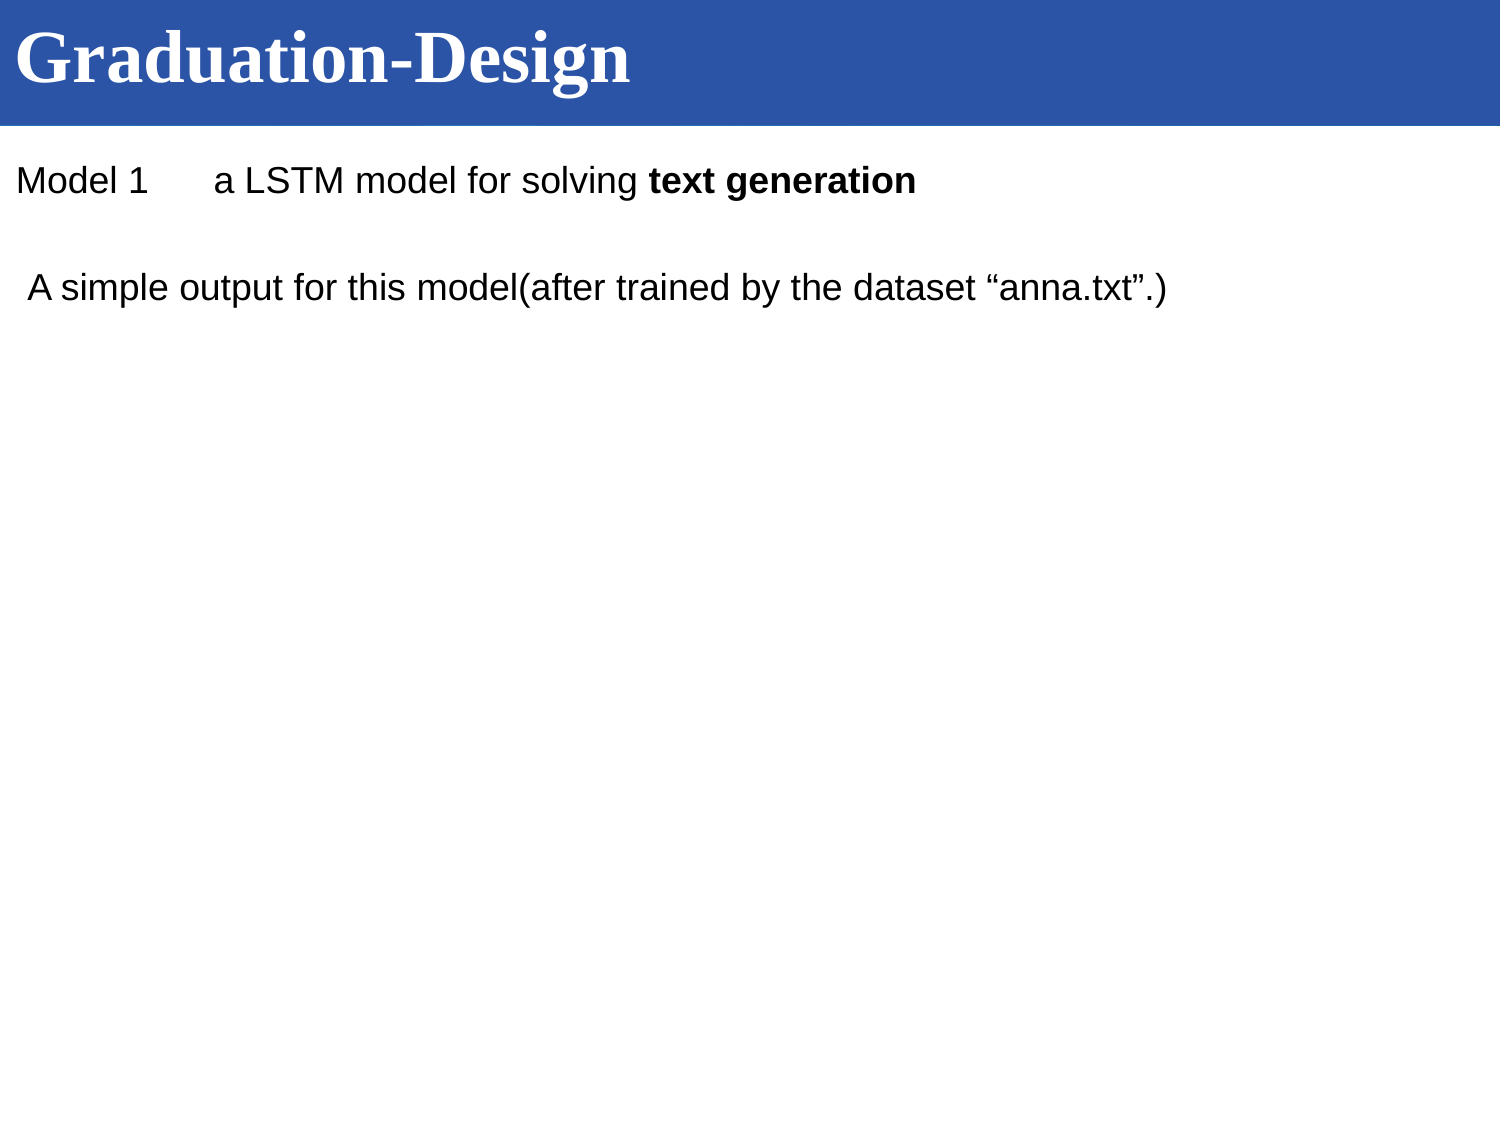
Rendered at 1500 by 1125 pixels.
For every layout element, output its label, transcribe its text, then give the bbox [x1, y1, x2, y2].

text_box a LSTM model for solving text generation [198, 148, 933, 209]
text_box Graduation-Design [0, 0, 1500, 126]
text_box A simple output for this model(after trained by the dataset “anna.txt”.) [12, 255, 1184, 315]
text_box Model 1 [1, 148, 164, 209]
